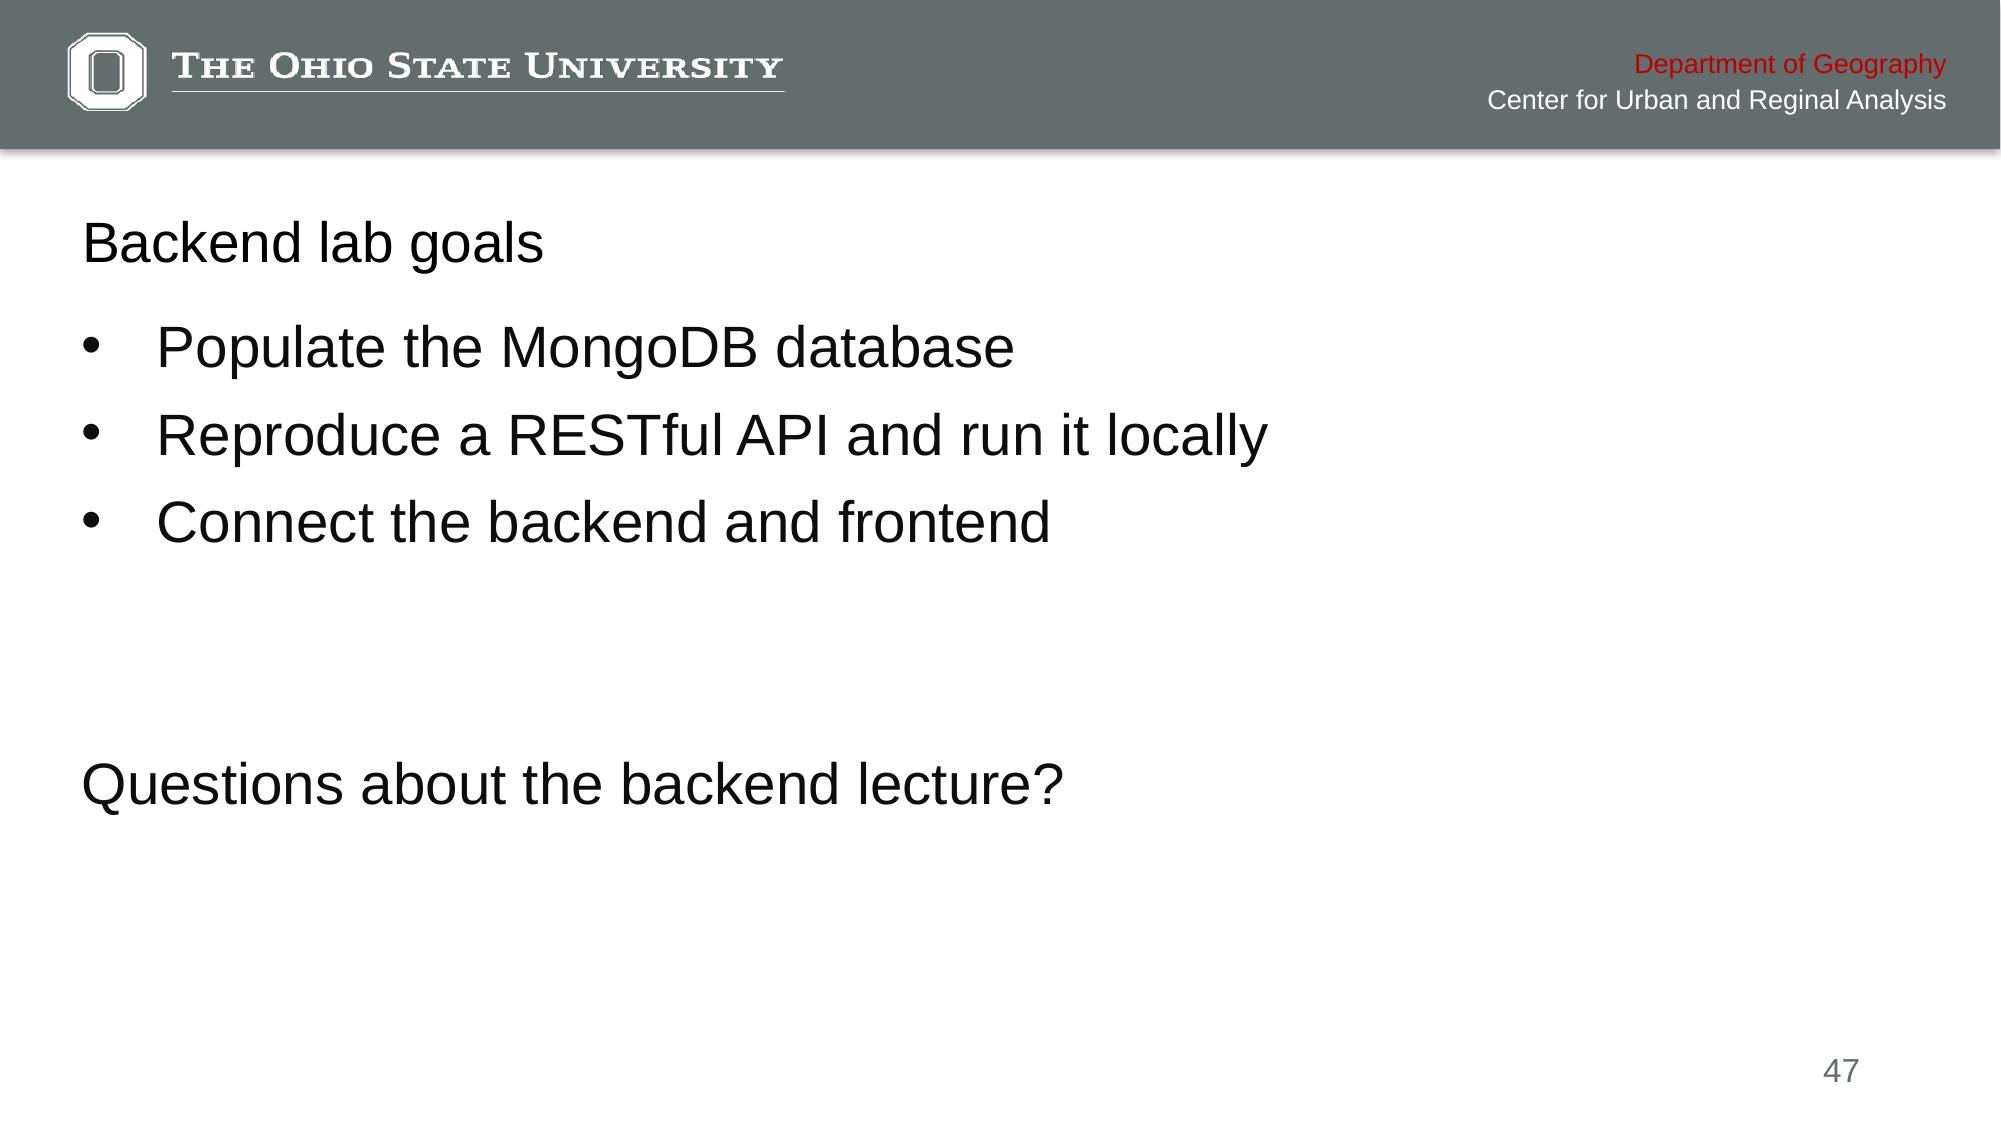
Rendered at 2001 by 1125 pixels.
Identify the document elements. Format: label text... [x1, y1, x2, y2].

title Backend lab goals [67, 198, 1935, 282]
list Populate the MongoDB database Reproduce a RESTful API and run it locally Connect the backend and frontend Questions about the backend lecture? [67, 284, 1935, 1010]
picture [67, 32, 786, 111]
